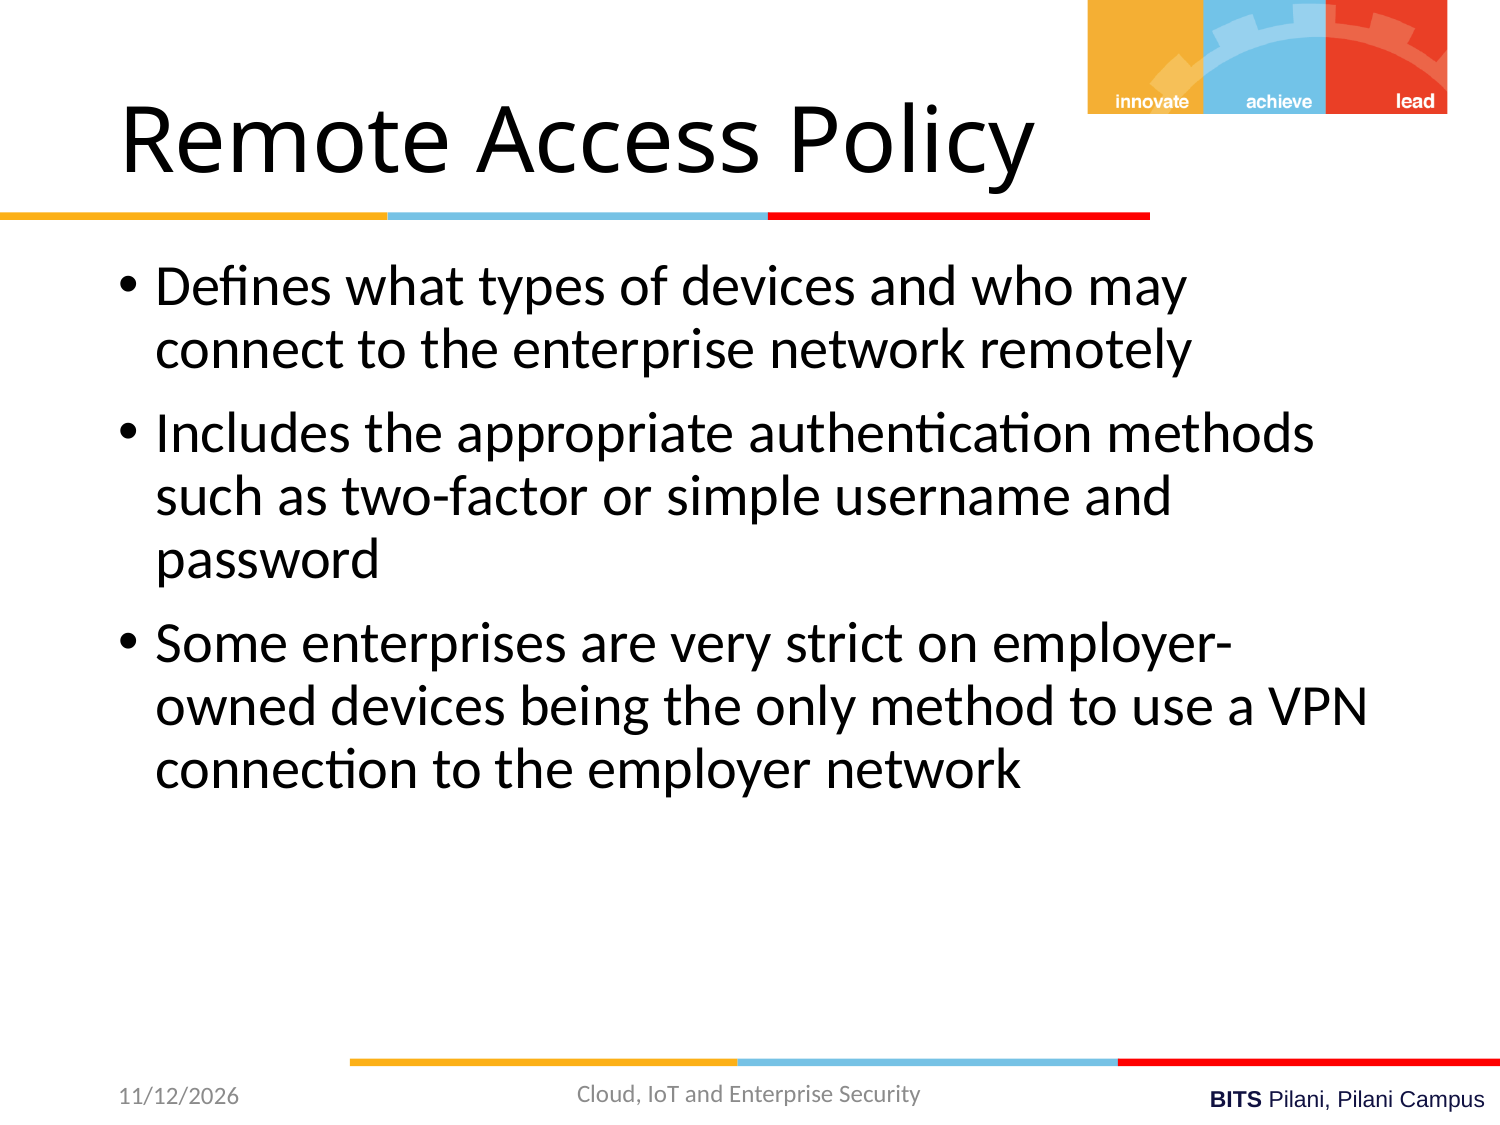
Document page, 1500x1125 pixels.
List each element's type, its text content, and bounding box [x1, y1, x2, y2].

picture [1087, 0, 1448, 114]
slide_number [103, 1064, 441, 1124]
title Remote Access Policy [103, 72, 1397, 213]
list Defines what types of devices and who may connect to the enterprise network remotely Includes the appropriate authentication methods such as two-factor or simple username and password Some enterprises are very strict on employer-owned devices being the only method to use a VPN connection to the employer network [103, 247, 1397, 1014]
footer Cloud, IoT and Enterprise Security [496, 1062, 1003, 1123]
